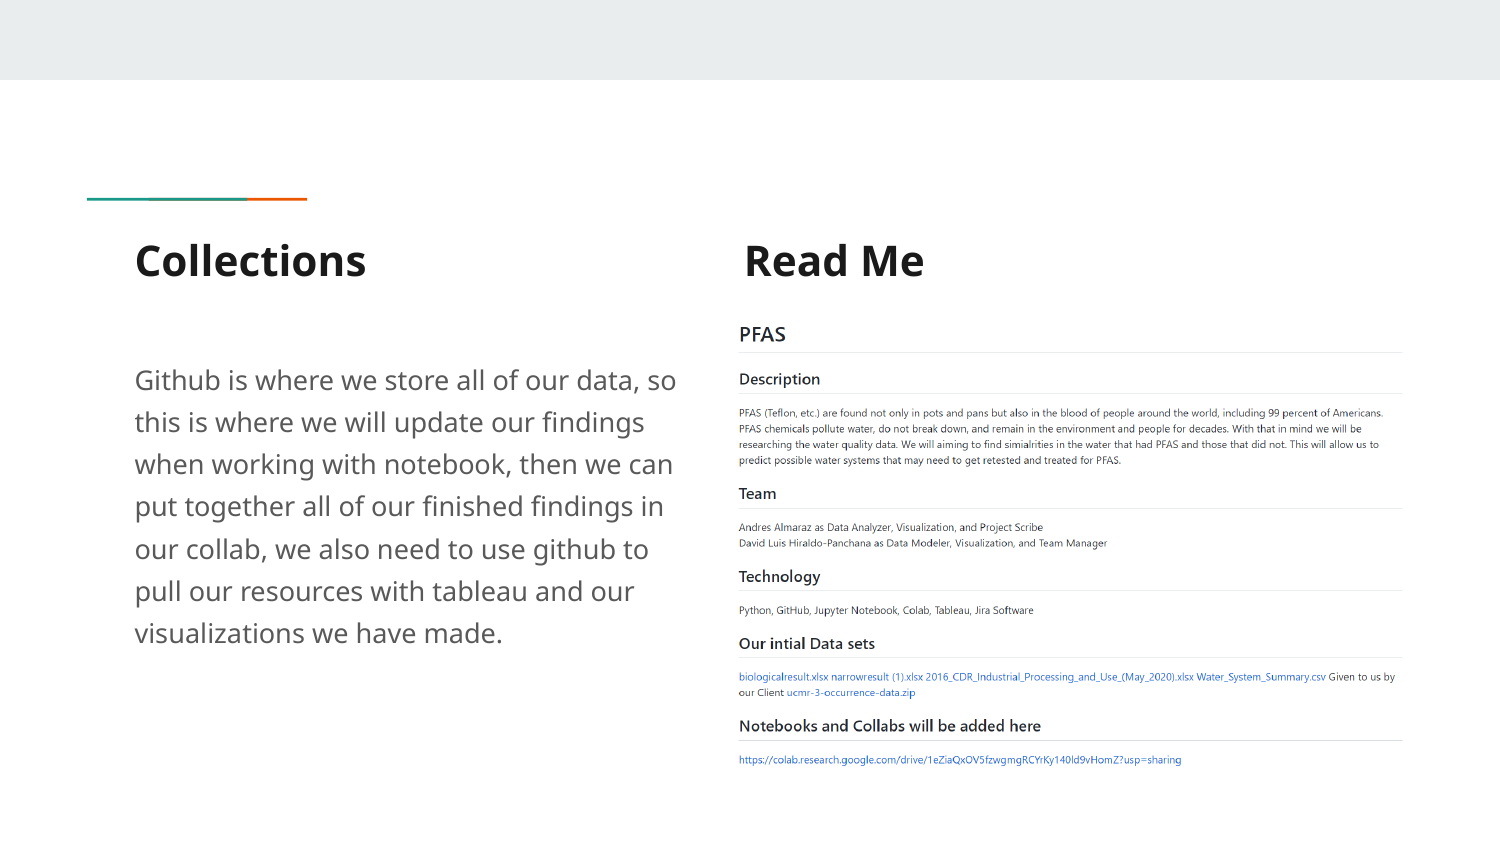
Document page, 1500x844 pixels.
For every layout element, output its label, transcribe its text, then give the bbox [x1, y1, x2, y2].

title Read Me [729, 216, 1285, 305]
title Collections [119, 216, 676, 305]
picture [708, 313, 1476, 773]
list Github is where we store all of our data, so this is where we will update our findings when working with notebook, then we can put together all of our finished findings in our collab, we also need to use github to pull our resources with tableau and our visualizations we have made. [119, 341, 703, 767]
